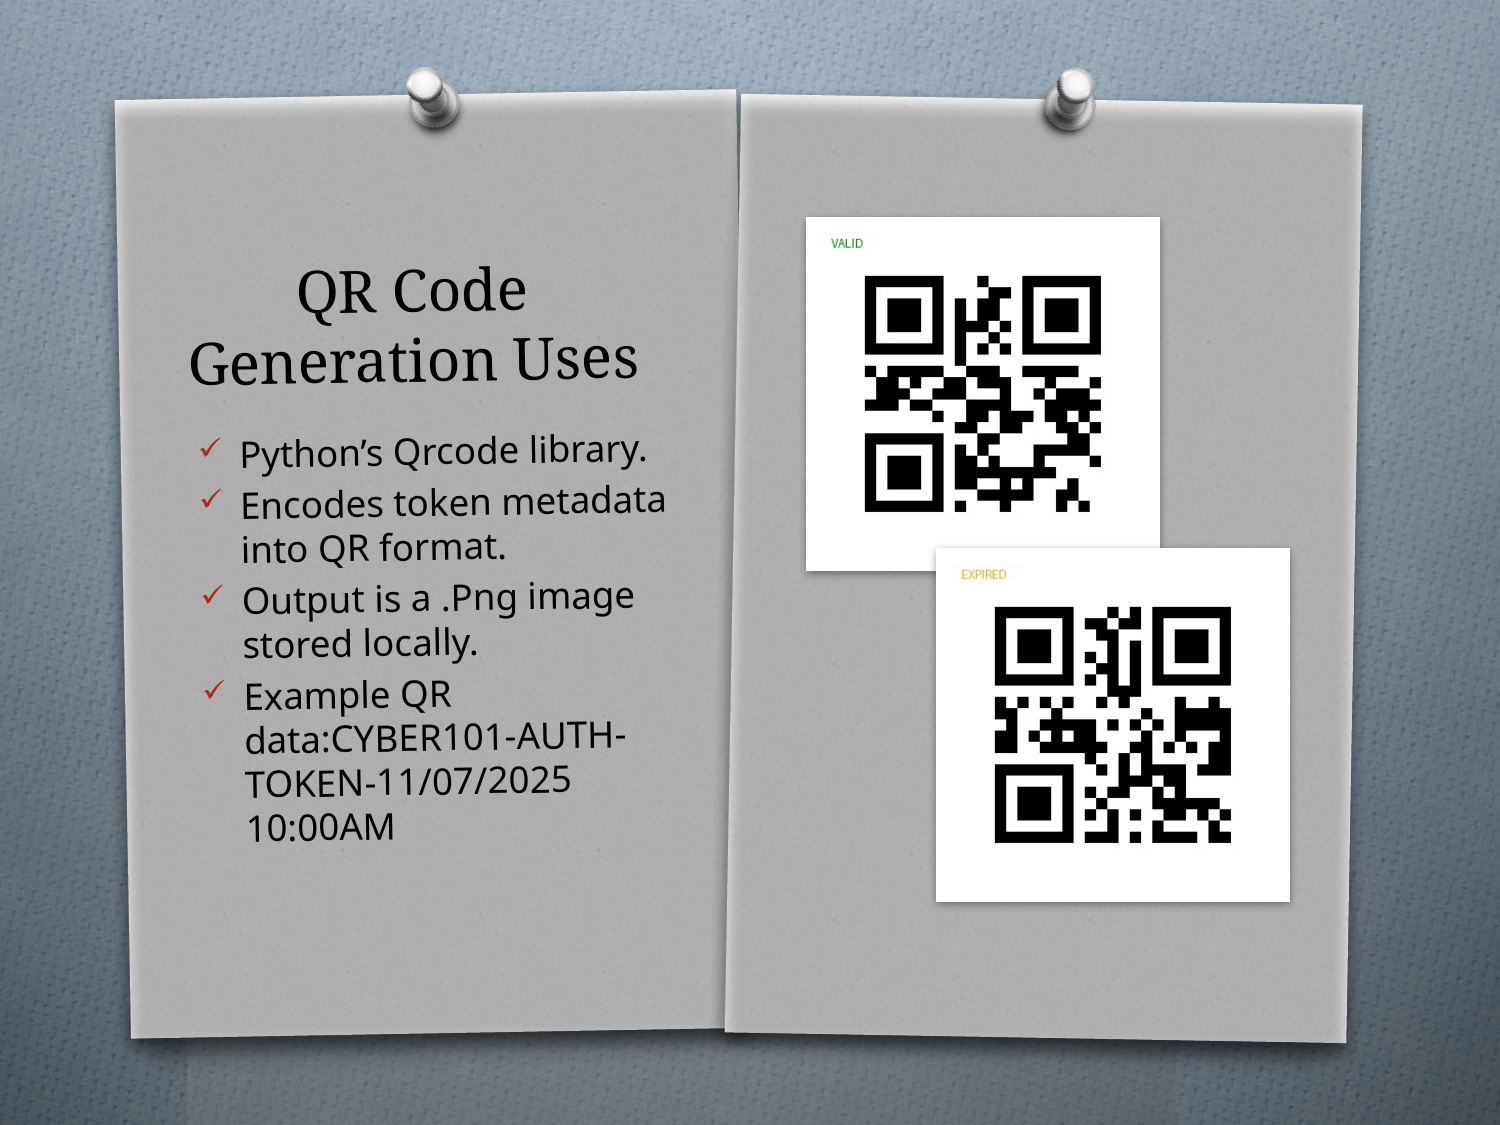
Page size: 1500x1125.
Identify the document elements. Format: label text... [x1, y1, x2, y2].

picture [375, 33, 497, 157]
list Python’s Qrcode library. Encodes token metadata into QR format. Output is a .Png image stored locally. Example QR data:CYBER101-AUTH-TOKEN-11/07/2025 10:00AM [182, 416, 691, 922]
picture [1016, 41, 1138, 162]
picture [950, 562, 1276, 888]
picture [820, 231, 1146, 557]
title QR Code Generation Uses [159, 196, 666, 406]
